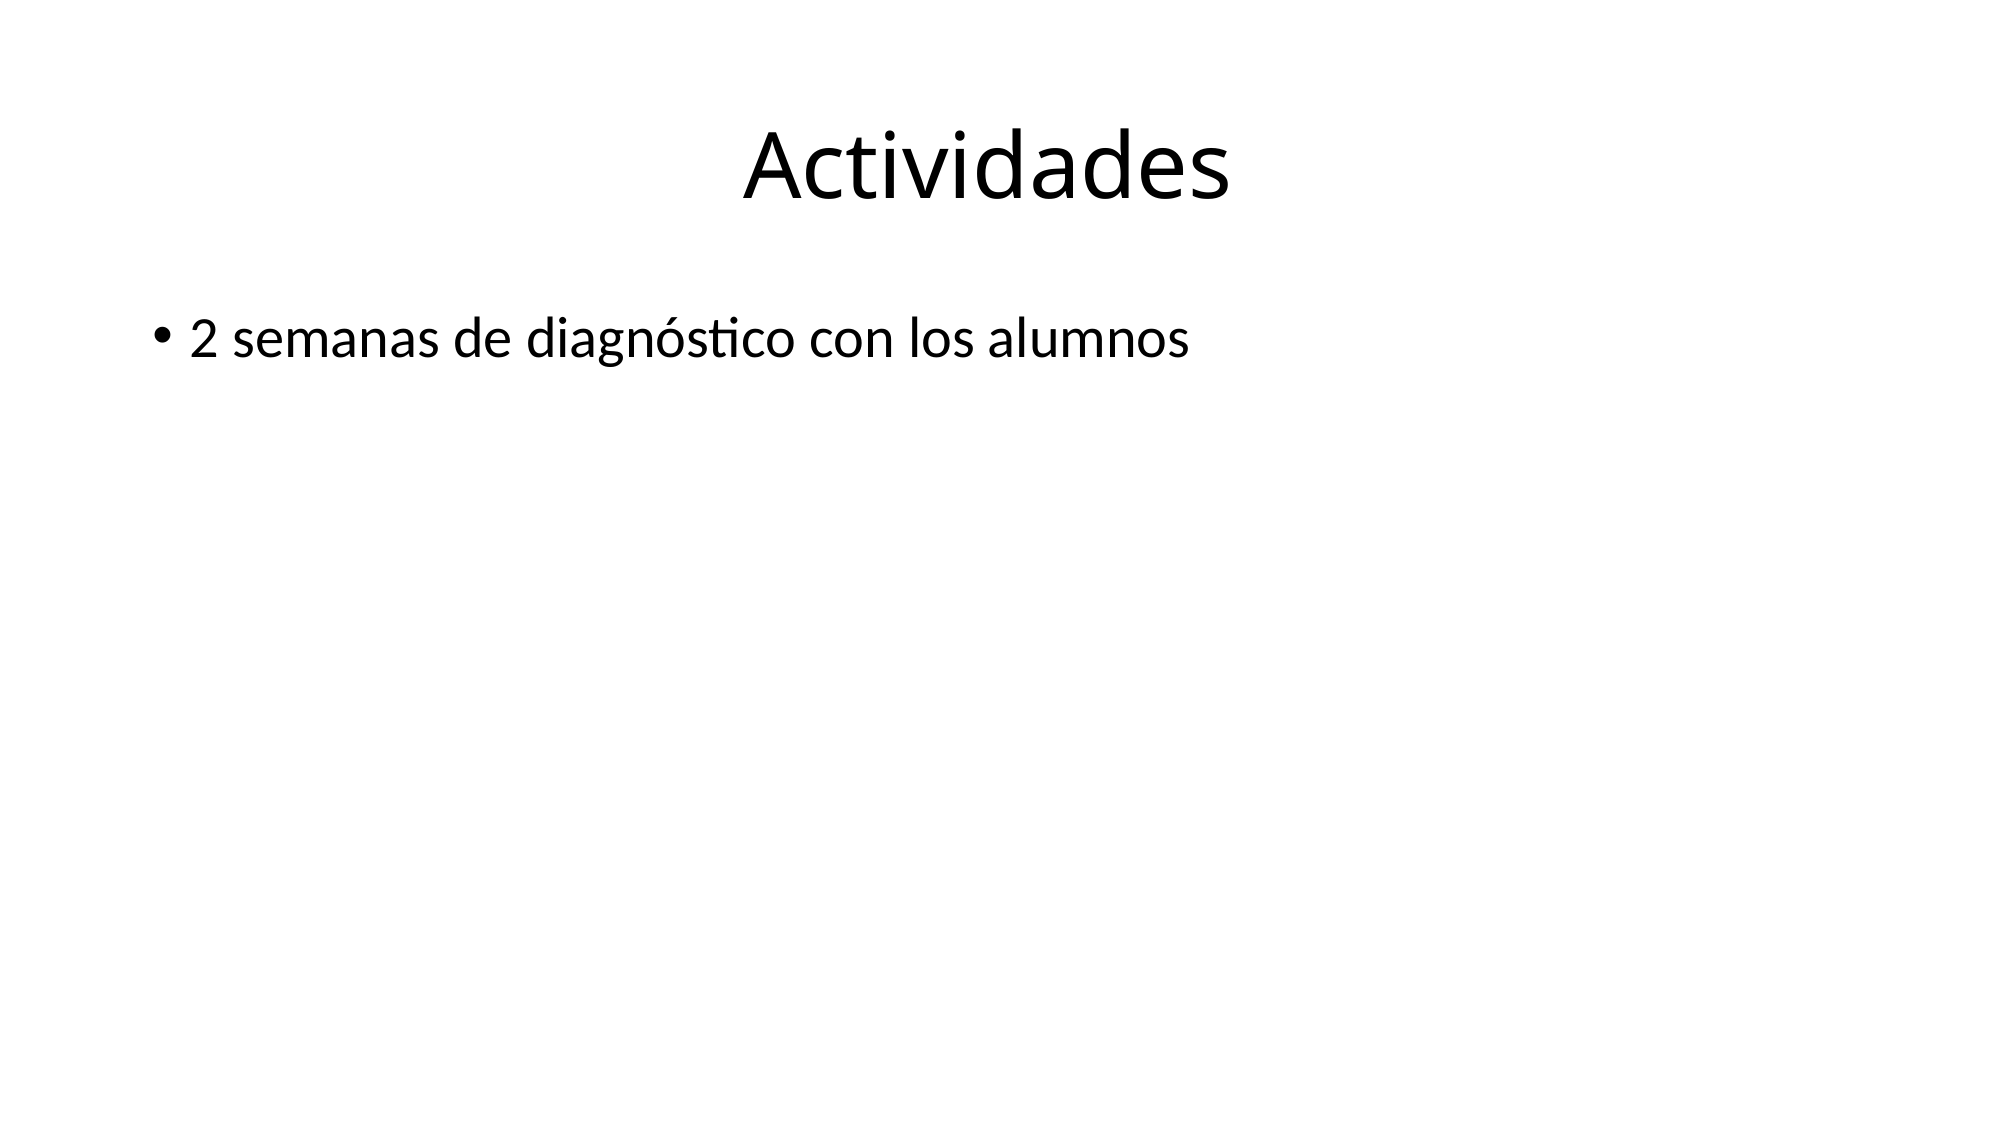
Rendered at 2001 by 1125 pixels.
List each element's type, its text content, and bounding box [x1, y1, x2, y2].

list 2 semanas de diagnóstico con los alumnos [137, 299, 1863, 1014]
title Actividades [137, 59, 1863, 278]
